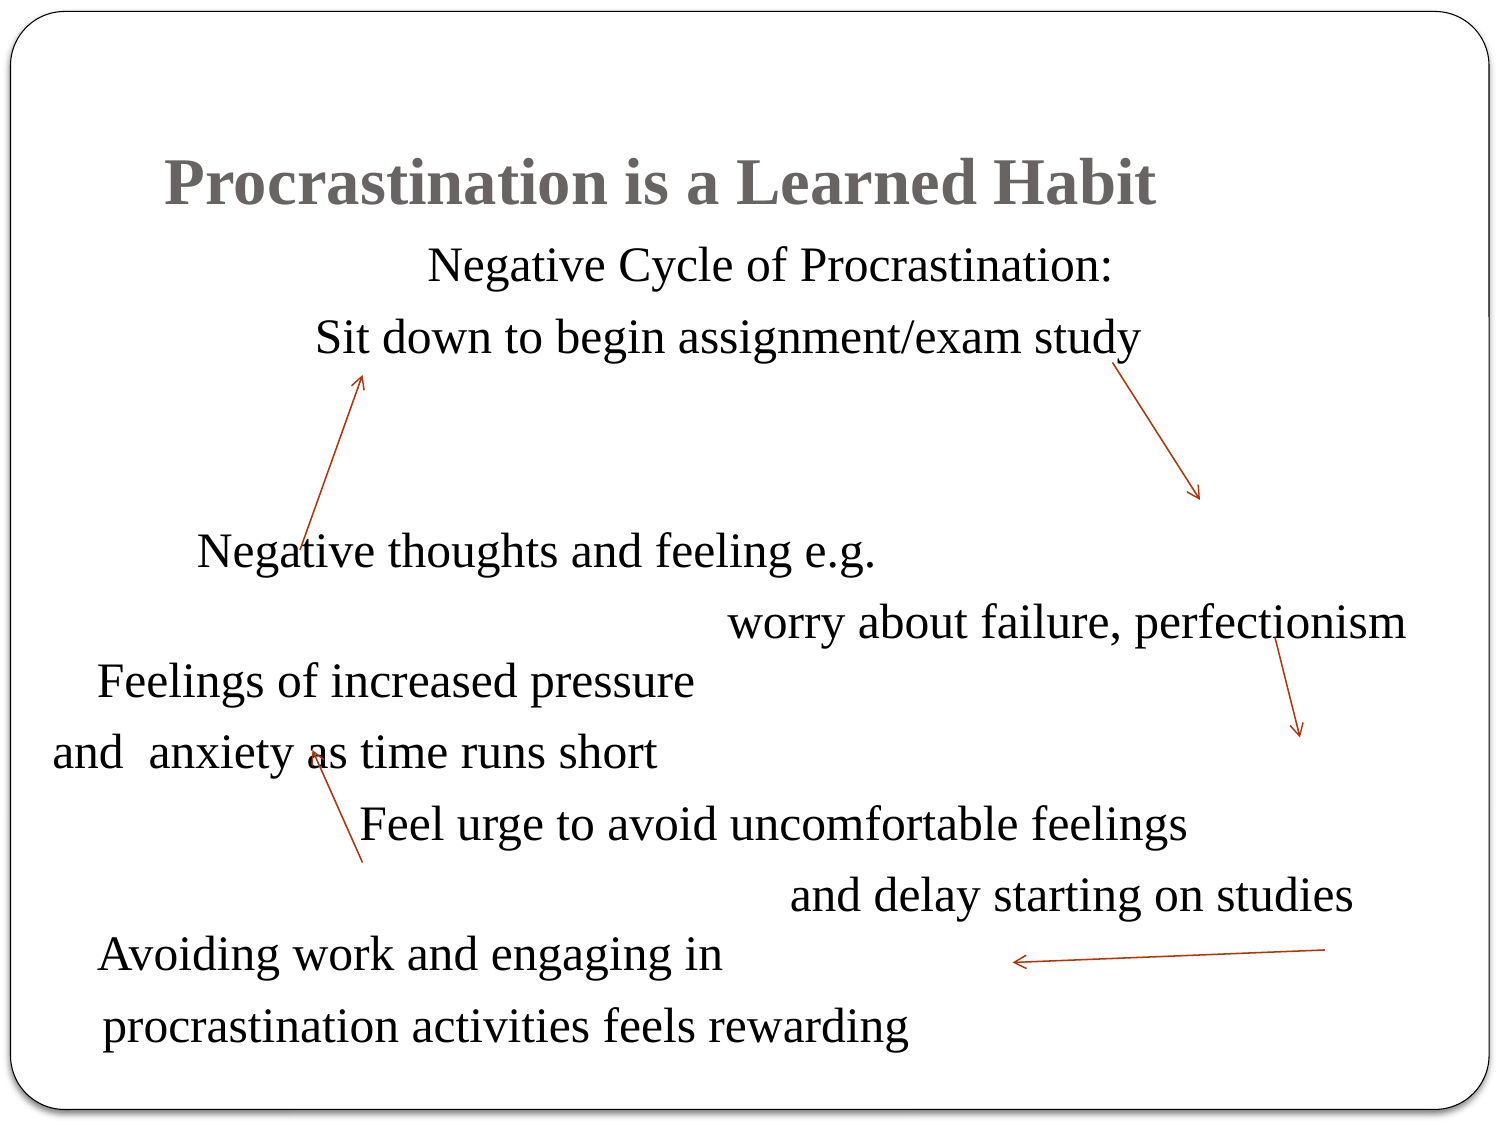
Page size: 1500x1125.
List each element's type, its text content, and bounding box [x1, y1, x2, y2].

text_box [1087, 387, 1226, 476]
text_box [1012, 949, 1326, 963]
title Procrastination is a Learned Habit [150, 45, 1425, 224]
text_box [243, 430, 419, 494]
list Negative Cycle of Procrastination: Sit down to begin assignment/exam study Negative thoughts and feeling e.g. worry about failure, perfectionism Feelings of increased pressure and anxiety as time runs short Feel urge to avoid uncomfortable feelings and delay starting on studies Avoiding work and engaging in procrastination activities feels rewarding [37, 224, 1475, 1075]
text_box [281, 780, 394, 832]
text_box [1237, 674, 1338, 701]
